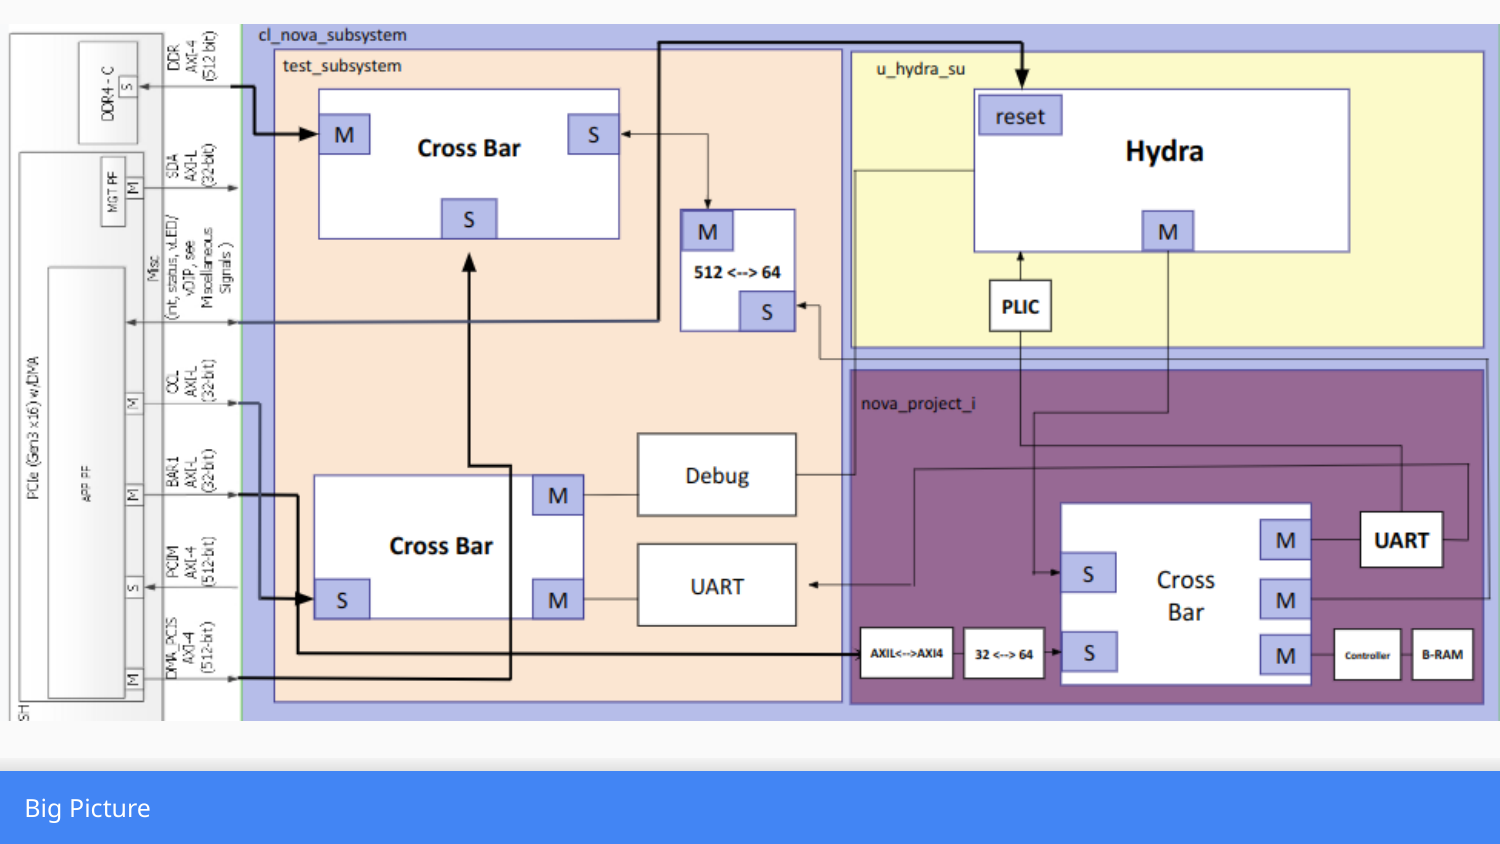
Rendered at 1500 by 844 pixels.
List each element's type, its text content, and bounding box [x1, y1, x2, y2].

picture [0, 24, 1500, 721]
list Big Picture [9, 770, 1385, 844]
